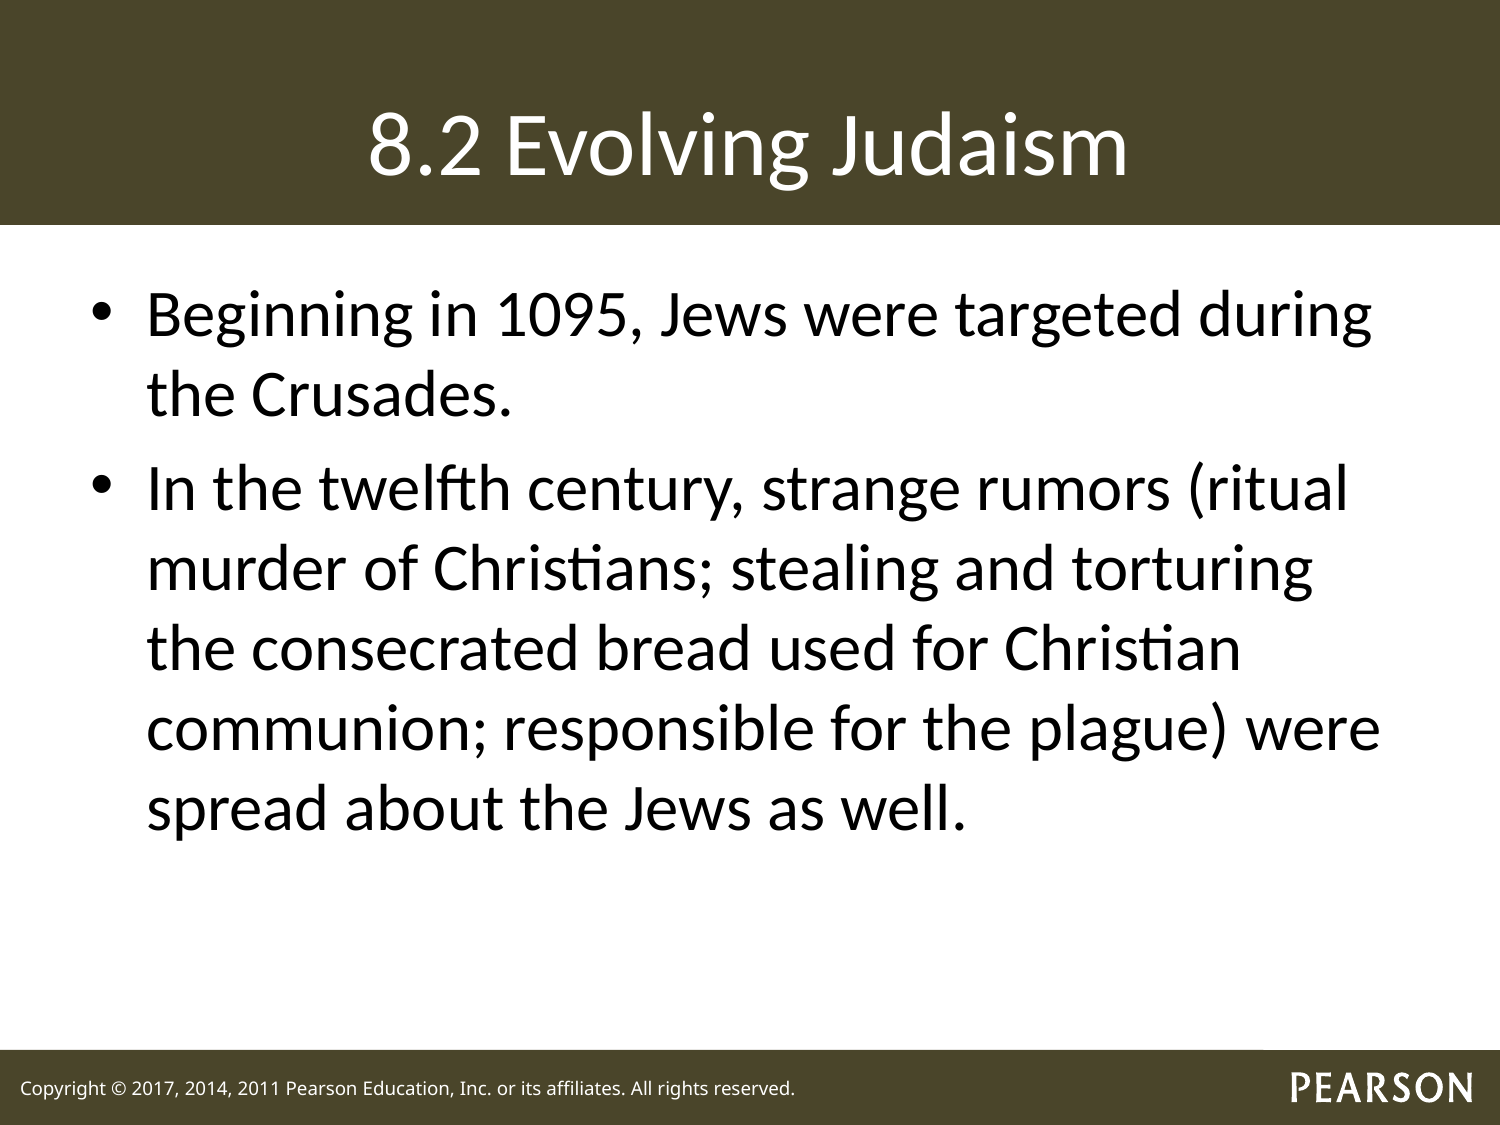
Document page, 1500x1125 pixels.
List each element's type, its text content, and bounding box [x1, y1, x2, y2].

list Beginning in 1095, Jews were targeted during the Crusades. In the twelfth century, strange rumors (ritual murder of Christians; stealing and torturing the consecrated bread used for Christian communion; responsible for the plague) were spread about the Jews as well. [75, 262, 1425, 1005]
title 8.2 Evolving Judaism [75, 45, 1425, 233]
